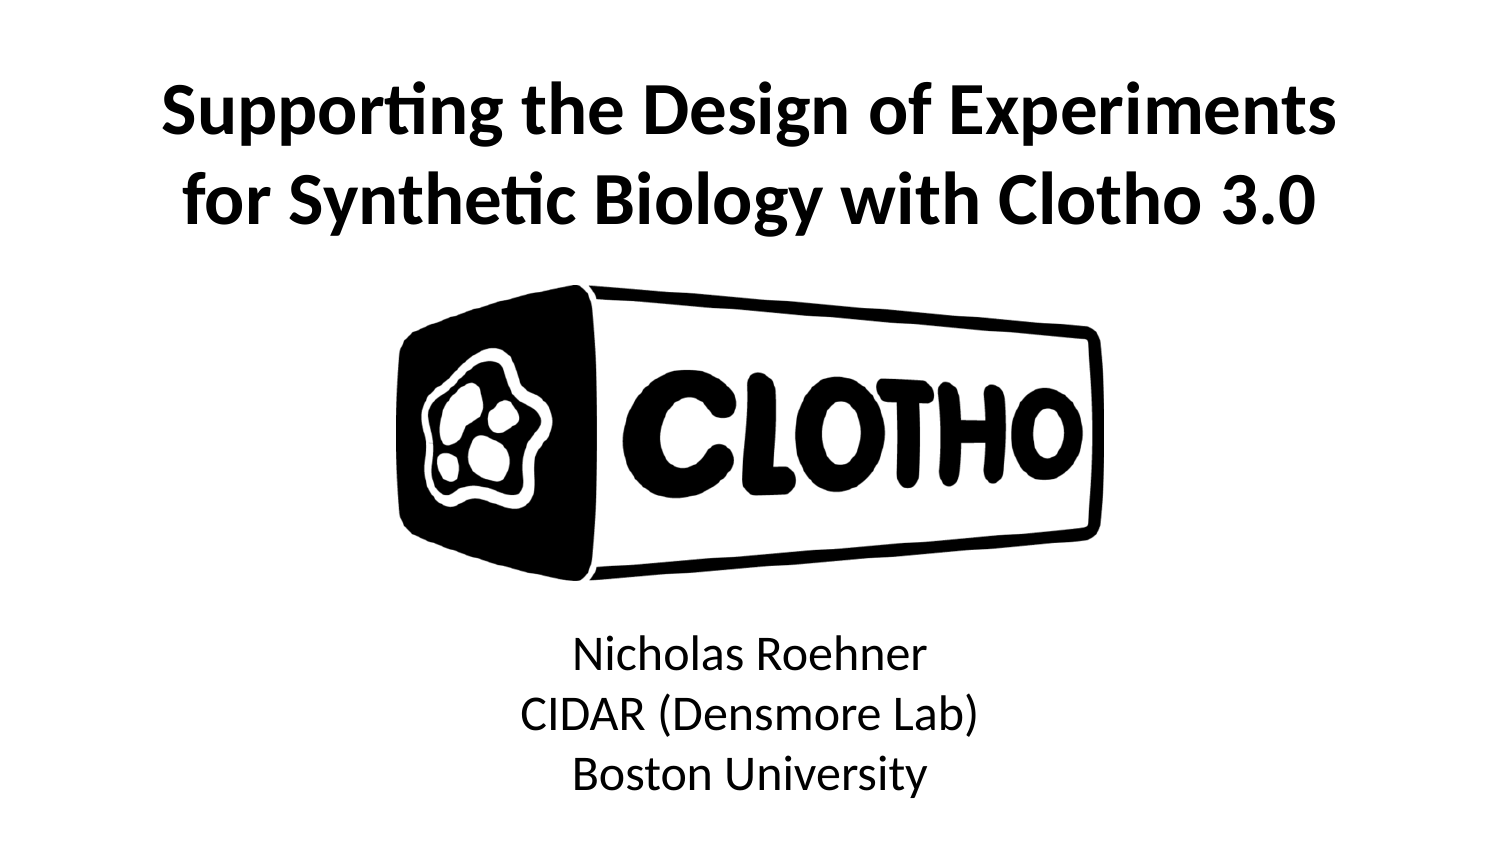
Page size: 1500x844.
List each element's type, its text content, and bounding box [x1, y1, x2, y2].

subtitle Nicholas Roehner CIDAR (Densmore Lab) Boston University [112, 605, 1388, 808]
title Supporting the Design of Experiments for Synthetic Biology with Clotho 3.0 [112, 71, 1388, 255]
picture [395, 285, 1105, 582]
